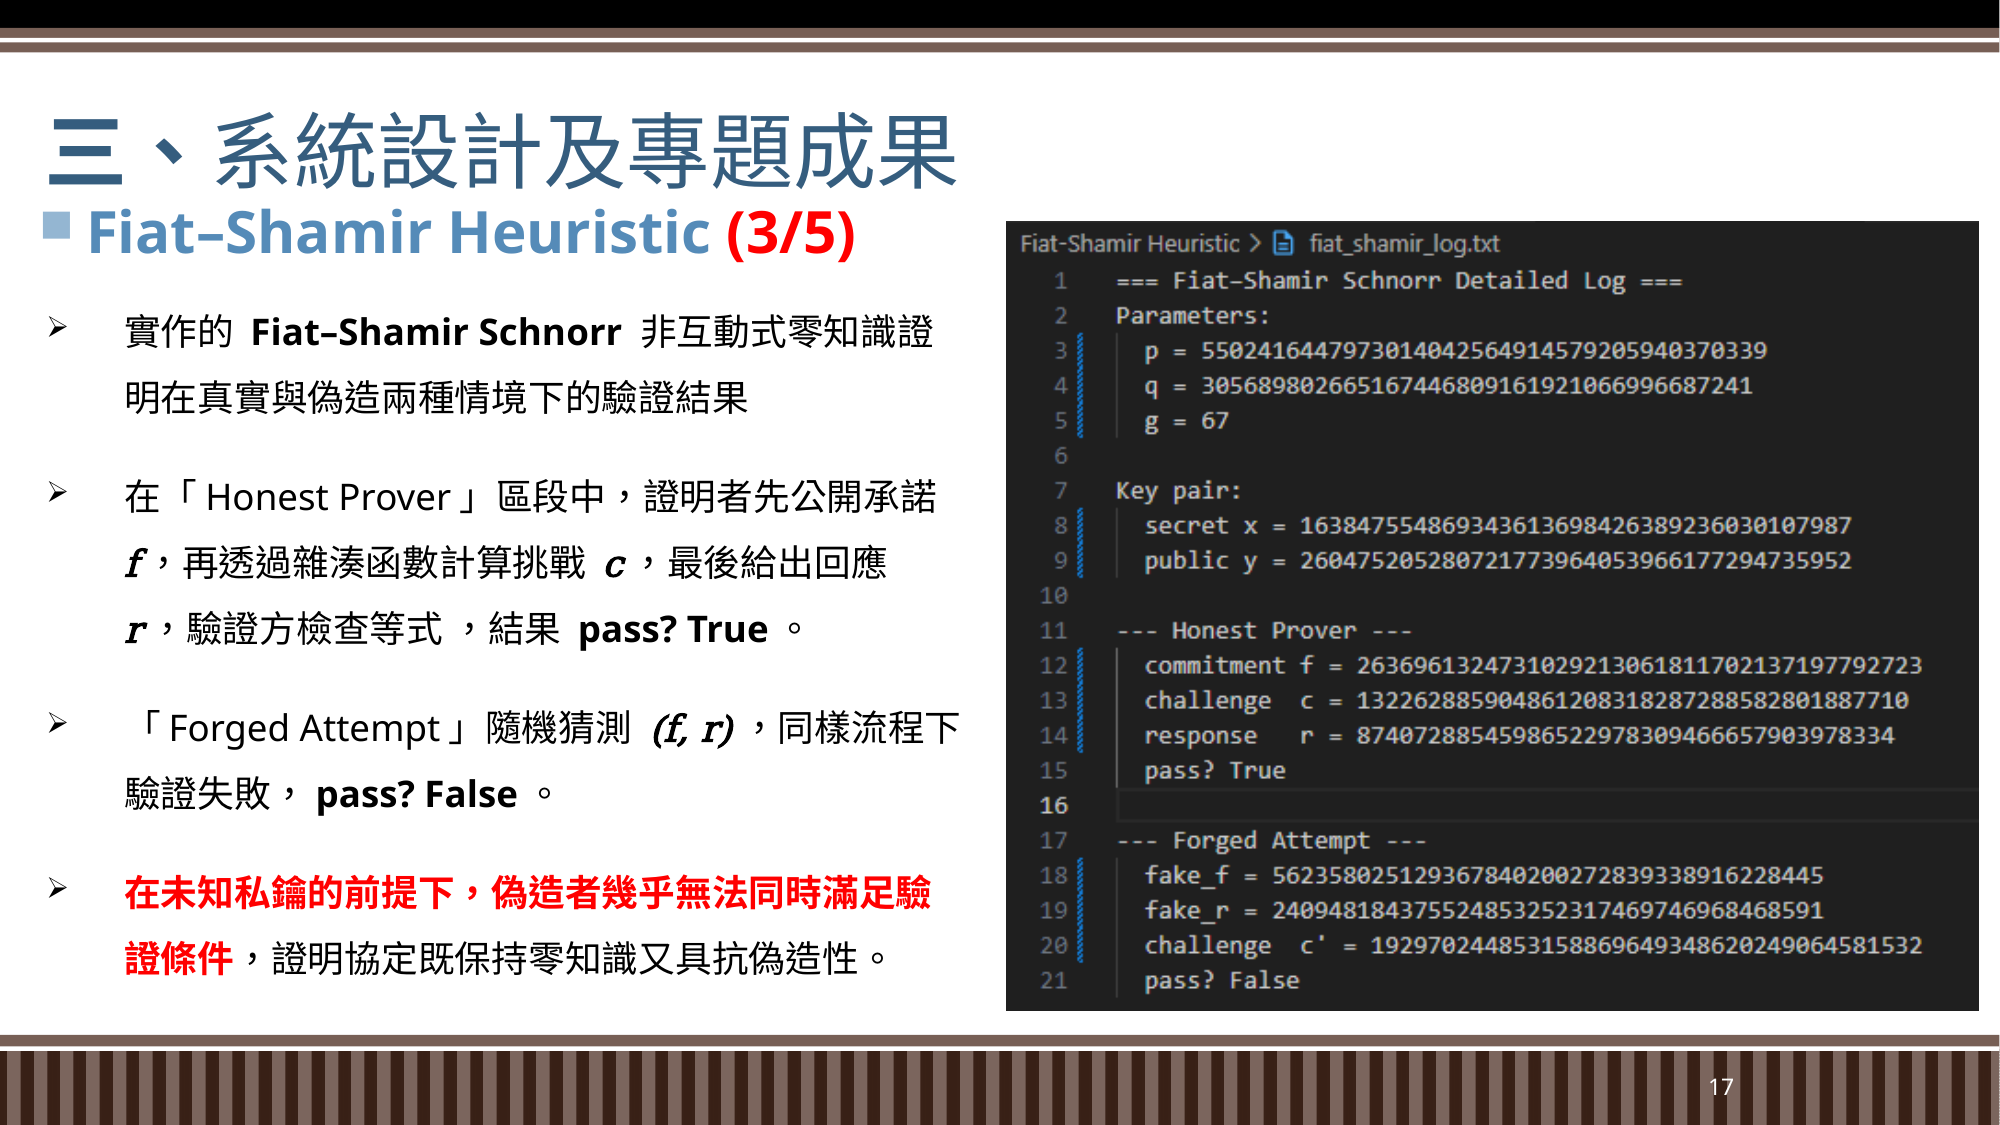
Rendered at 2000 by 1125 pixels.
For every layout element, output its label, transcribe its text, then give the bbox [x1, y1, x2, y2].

picture [1006, 221, 1979, 1011]
slide_number 17 [1596, 1069, 1750, 1107]
title 三、系統設計及專題成果 [29, 33, 1530, 209]
text_box Fiat–Shamir Heuristic (3/5) [24, 195, 1954, 952]
